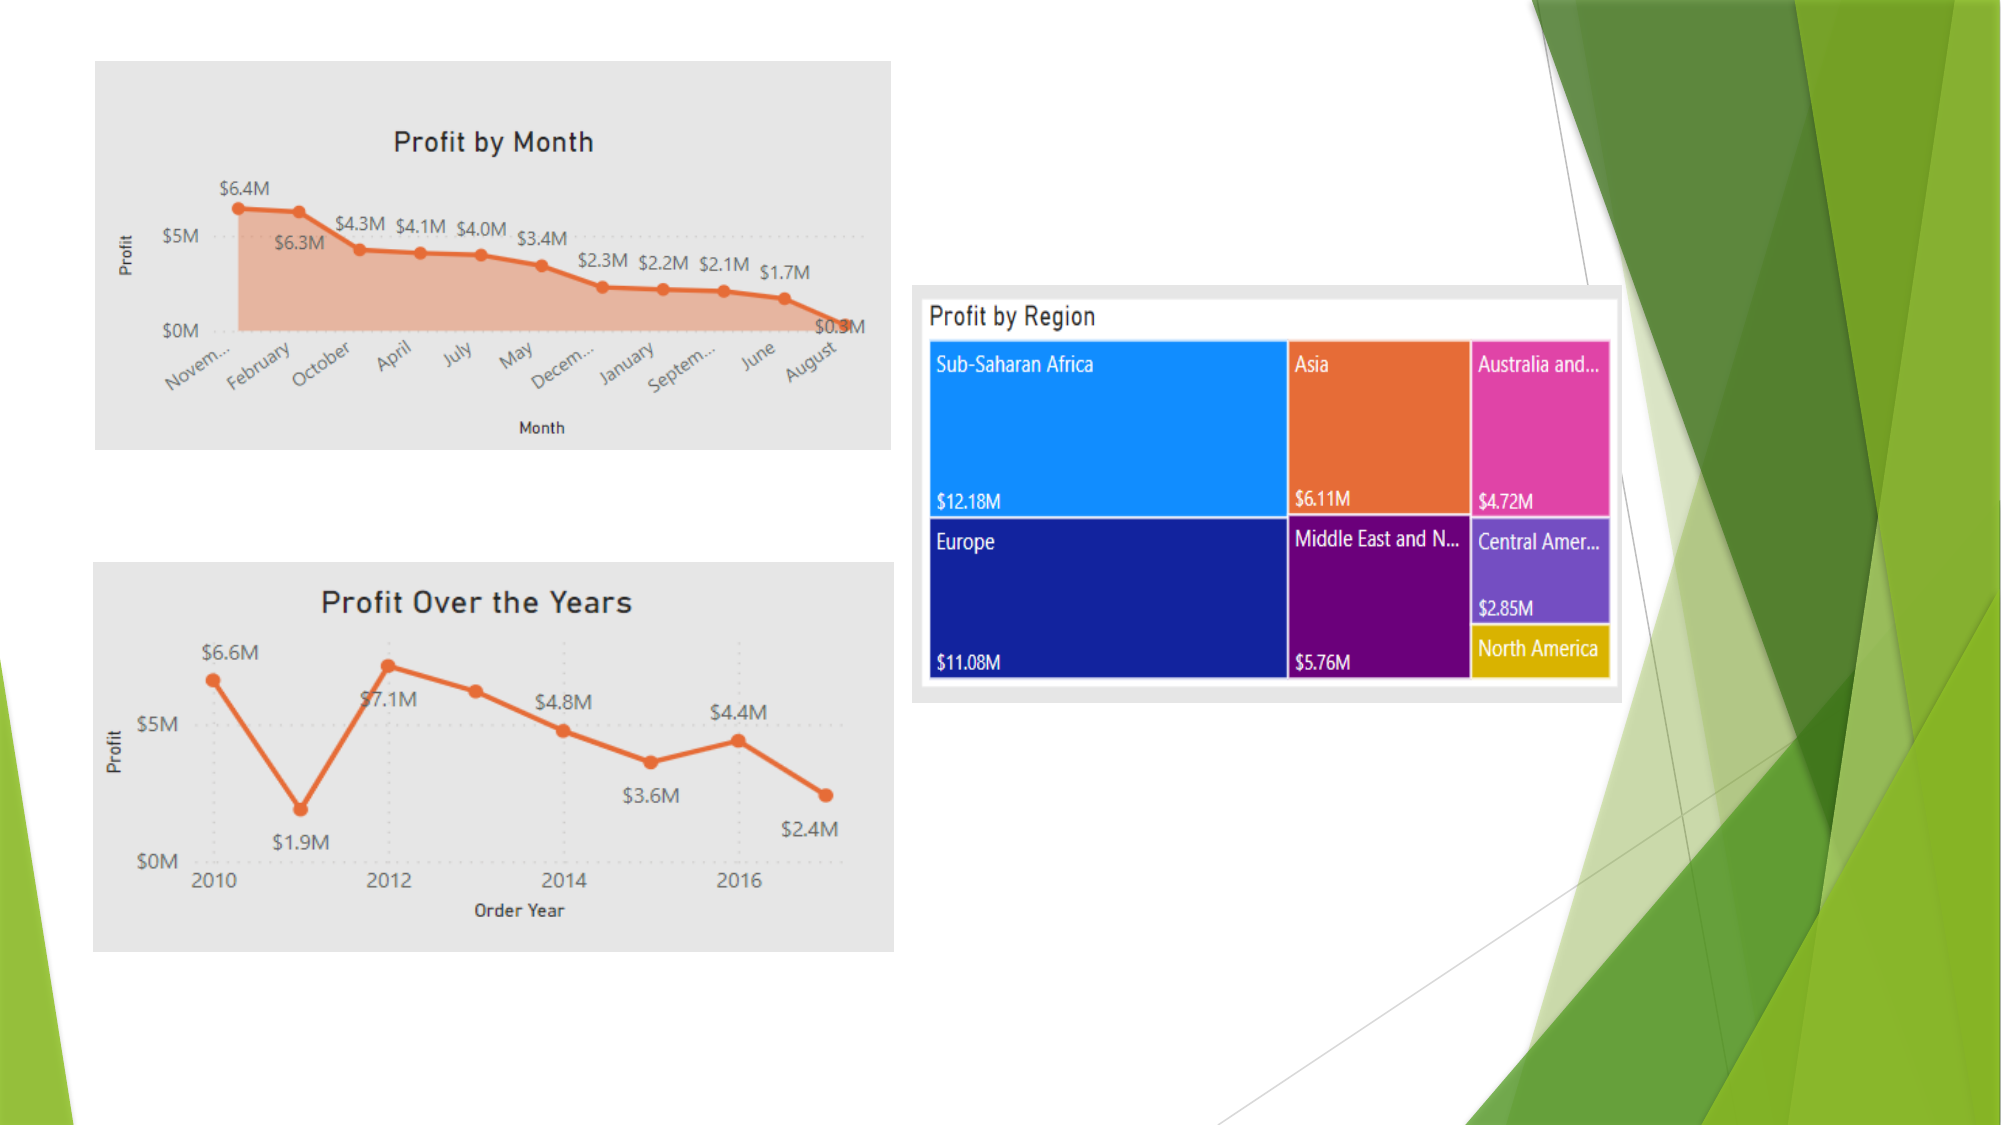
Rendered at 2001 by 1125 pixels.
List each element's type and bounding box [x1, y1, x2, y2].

picture [95, 60, 892, 451]
picture [912, 284, 1623, 704]
picture [92, 561, 894, 952]
